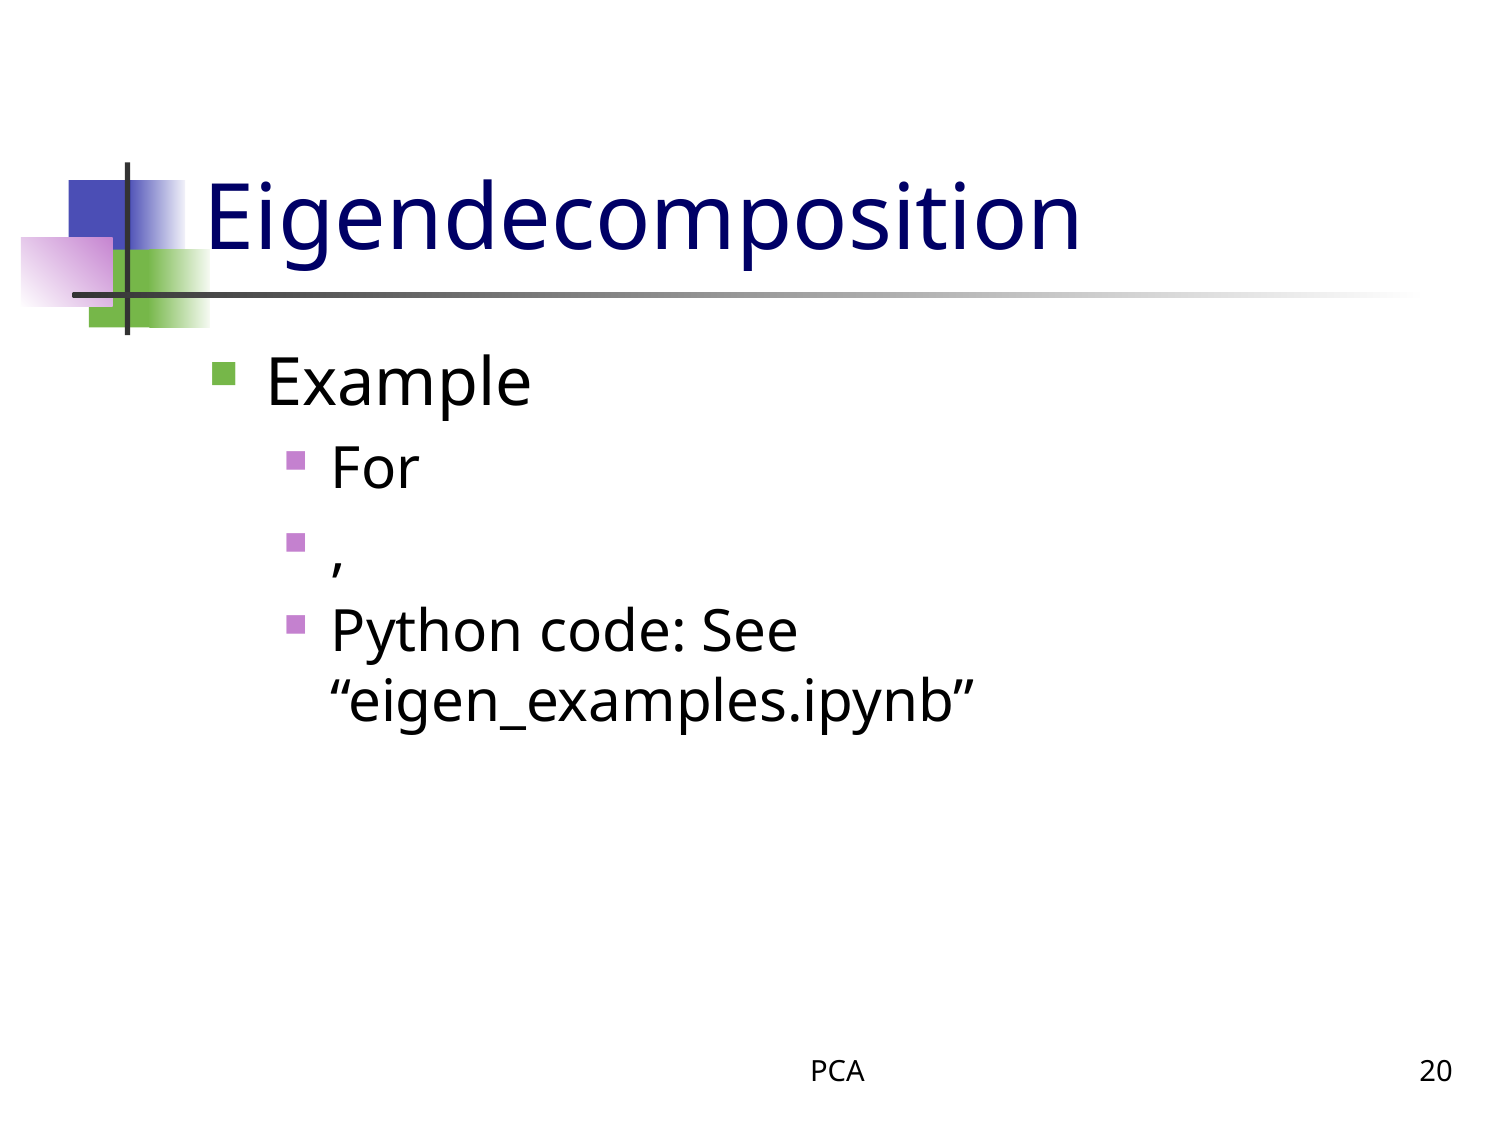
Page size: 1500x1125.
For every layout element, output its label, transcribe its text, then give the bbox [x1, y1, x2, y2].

title Eigendecomposition [188, 35, 1468, 275]
slide_number 20 [1155, 1024, 1468, 1100]
footer PCA [600, 1024, 1075, 1100]
